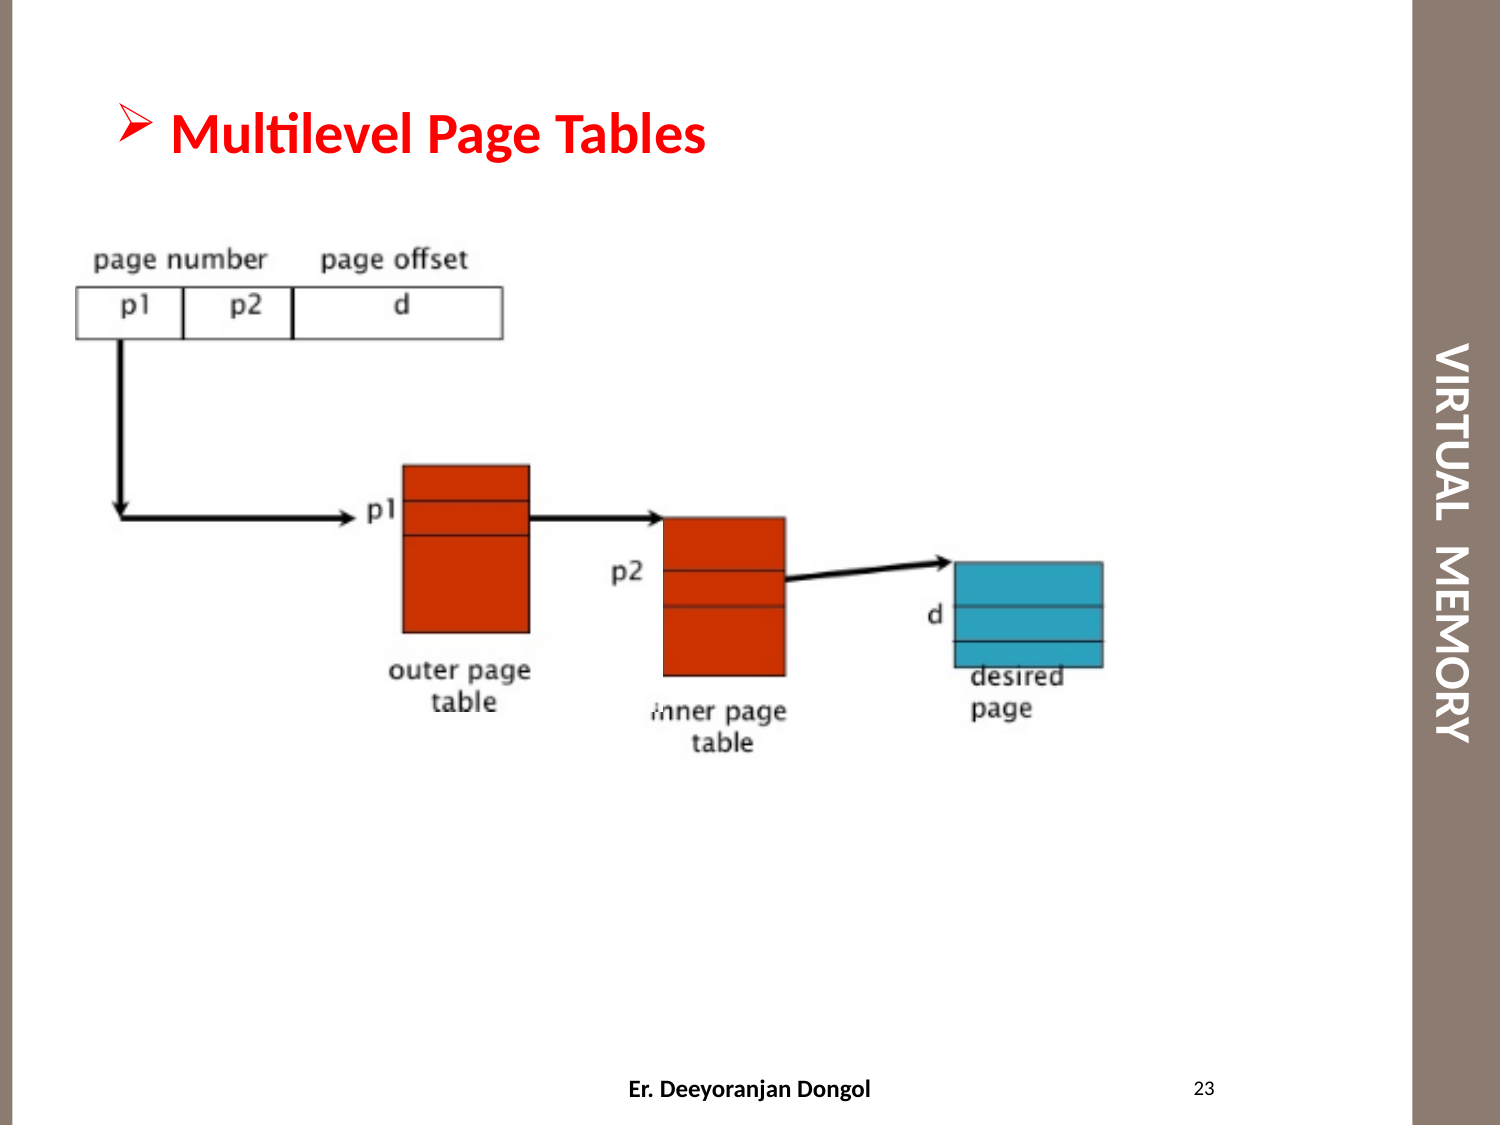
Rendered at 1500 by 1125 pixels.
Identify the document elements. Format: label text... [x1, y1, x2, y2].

title VIRTUAL MEMORY [1412, 62, 1500, 1025]
footer Er. Deeyoranjan Dongol [443, 1062, 1057, 1113]
slide_number 23 [1067, 1061, 1230, 1112]
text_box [74, 237, 1114, 761]
text_box Multilevel Page Tables [99, 87, 1375, 173]
